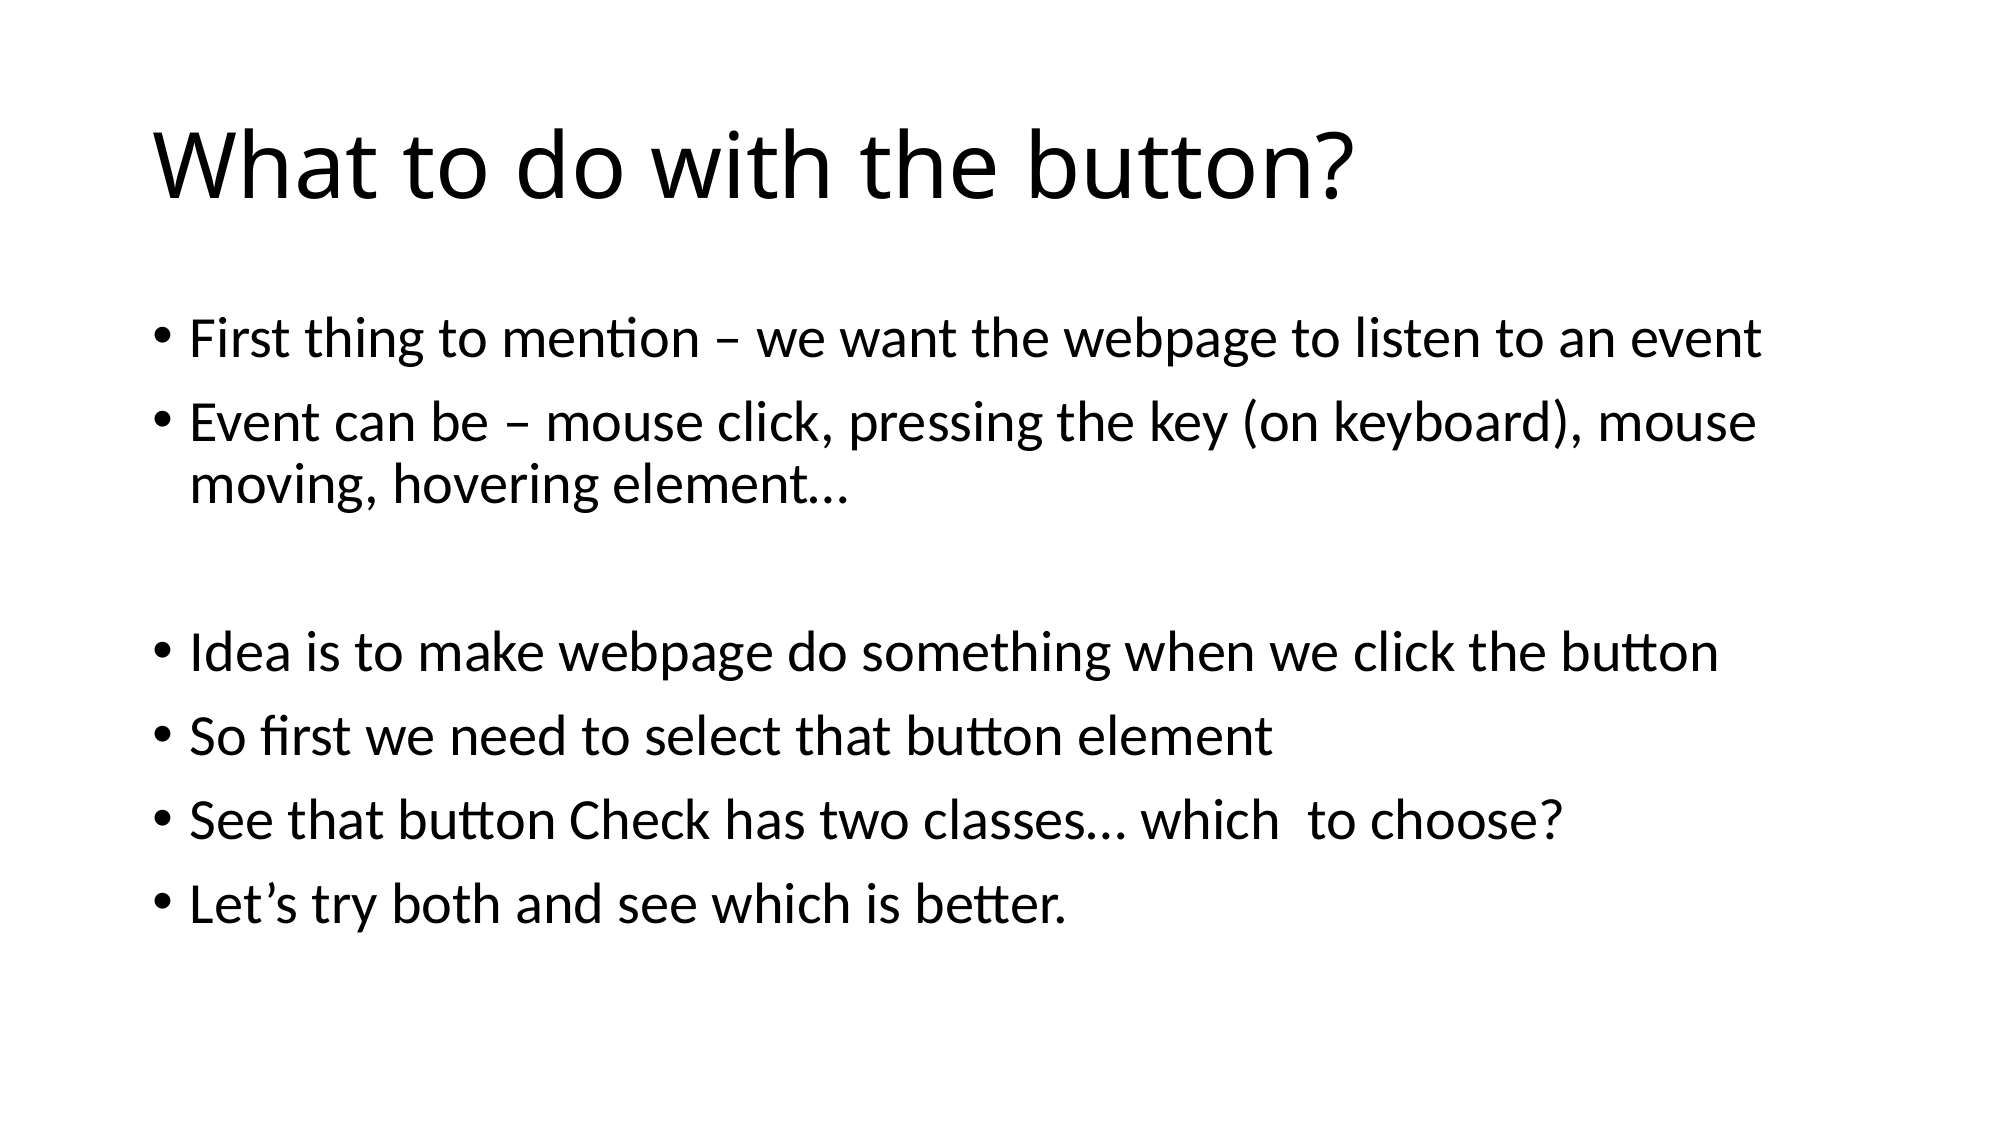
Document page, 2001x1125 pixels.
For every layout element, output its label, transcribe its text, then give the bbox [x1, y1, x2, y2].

list First thing to mention – we want the webpage to listen to an event Event can be – mouse click, pressing the key (on keyboard), mouse moving, hovering element… Idea is to make webpage do something when we click the button So first we need to select that button element See that button Check has two classes… which to choose? Let’s try both and see which is better. [137, 299, 1863, 1014]
title What to do with the button? [137, 59, 1863, 278]
